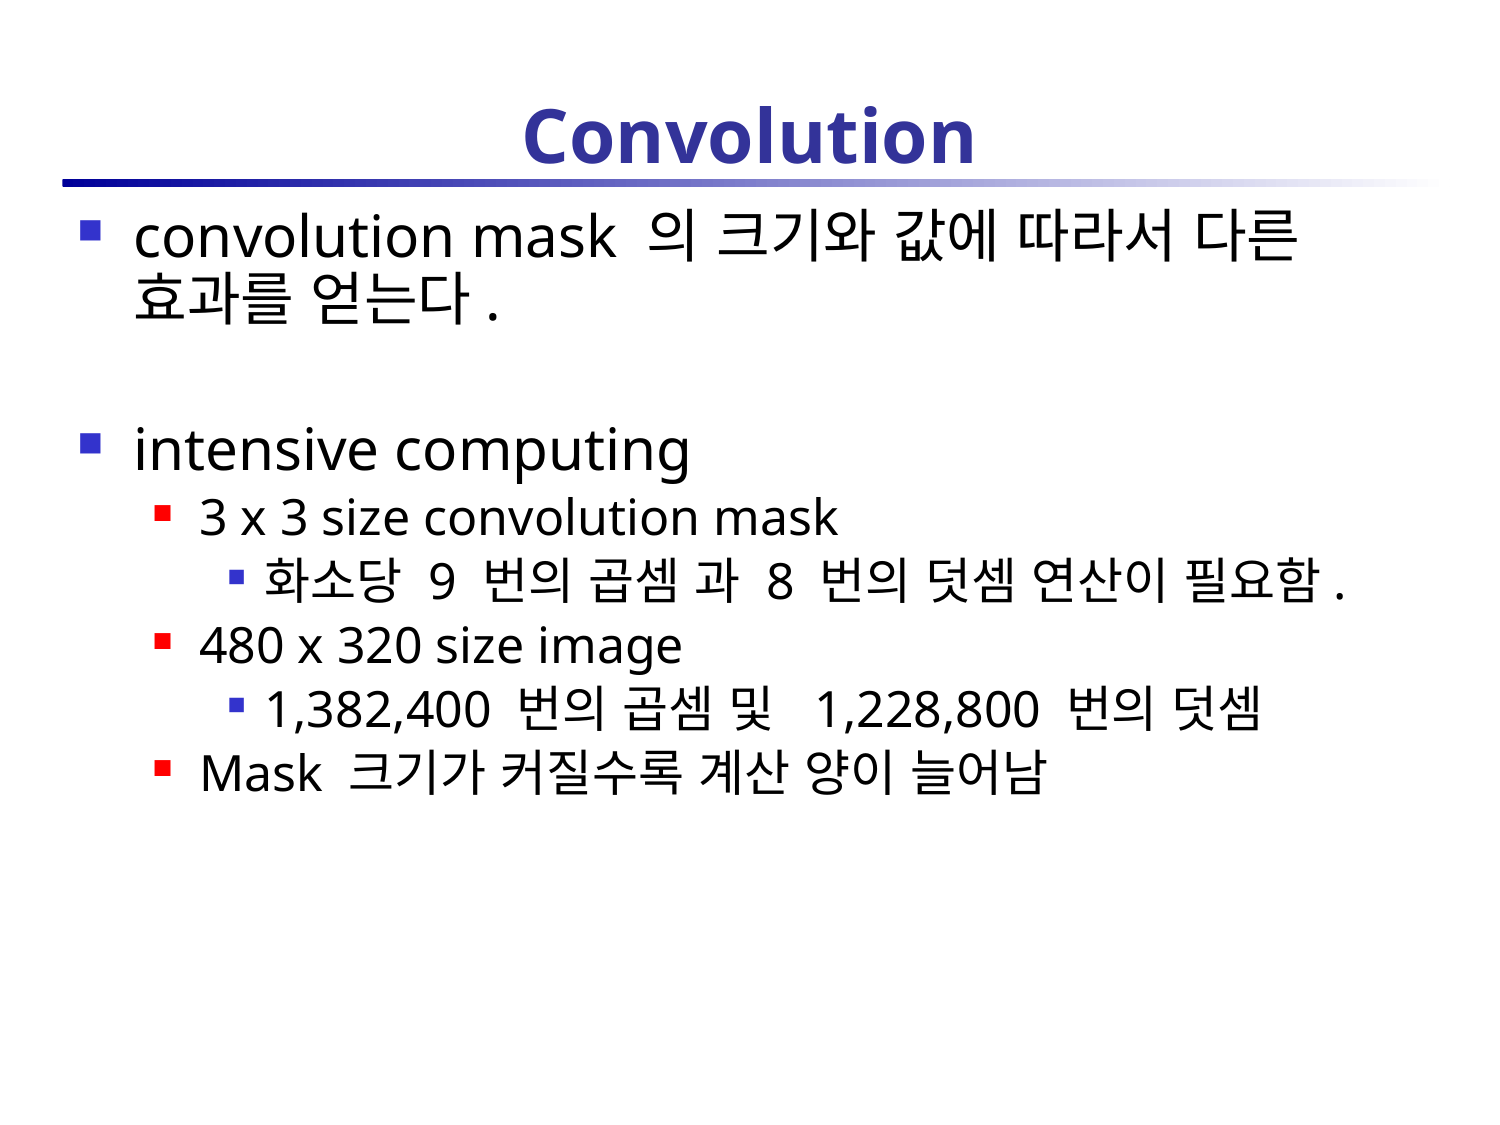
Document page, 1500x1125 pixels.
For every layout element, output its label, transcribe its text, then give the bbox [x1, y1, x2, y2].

title Convolution [146, 73, 1354, 194]
list convolution mask 의 크기와 값에 따라서 다른 효과를 얻는다. intensive computing 3 x 3 size convolution mask 화소당 9 번의 곱셈 과 8 번의 덧셈 연산이 필요함. 480 x 320 size image 1,382,400 번의 곱셈 및 1,228,800 번의 덧셈 Mask 크기가 커질수록 계산 양이 늘어남 [62, 199, 1451, 1076]
